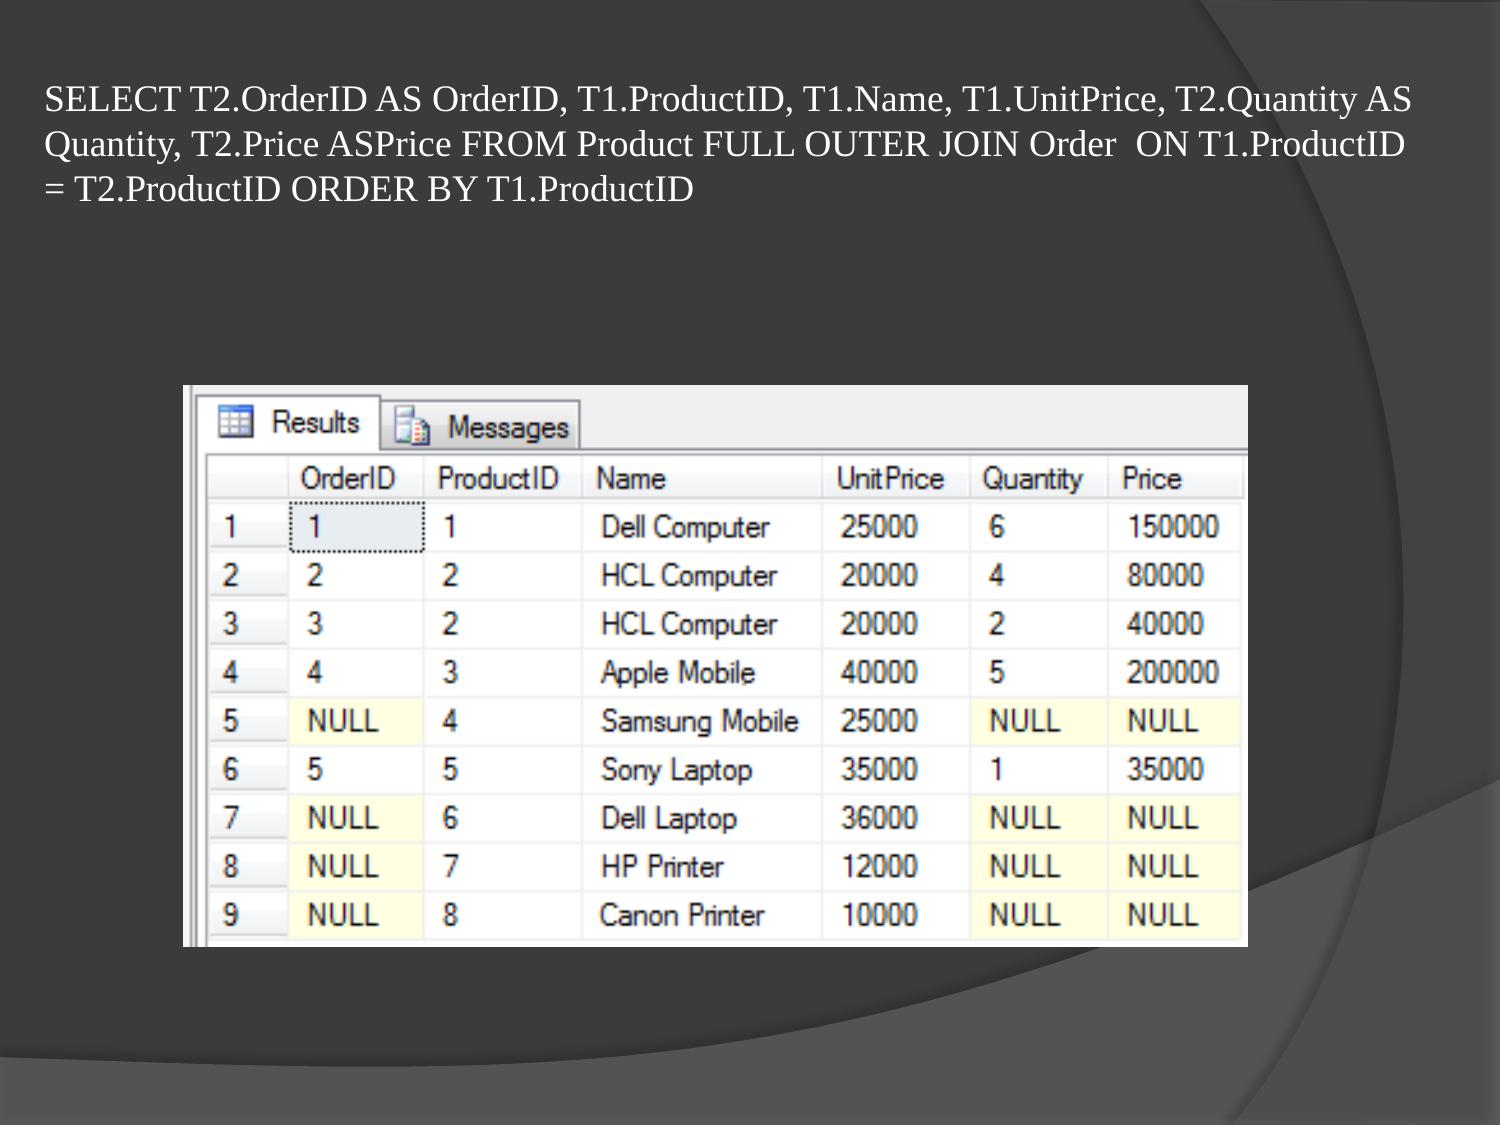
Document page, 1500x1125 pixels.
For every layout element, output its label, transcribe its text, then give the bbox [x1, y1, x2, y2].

picture [182, 385, 1248, 948]
text_box SELECT T2.OrderID AS OrderID, T1.ProductID, T1.Name, T1.UnitPrice, T2.Quantity AS Quantity, T2.Price ASPrice FROM Product FULL OUTER JOIN Order ON T1.ProductID = T2.ProductID ORDER BY T1.ProductID [29, 66, 1436, 307]
